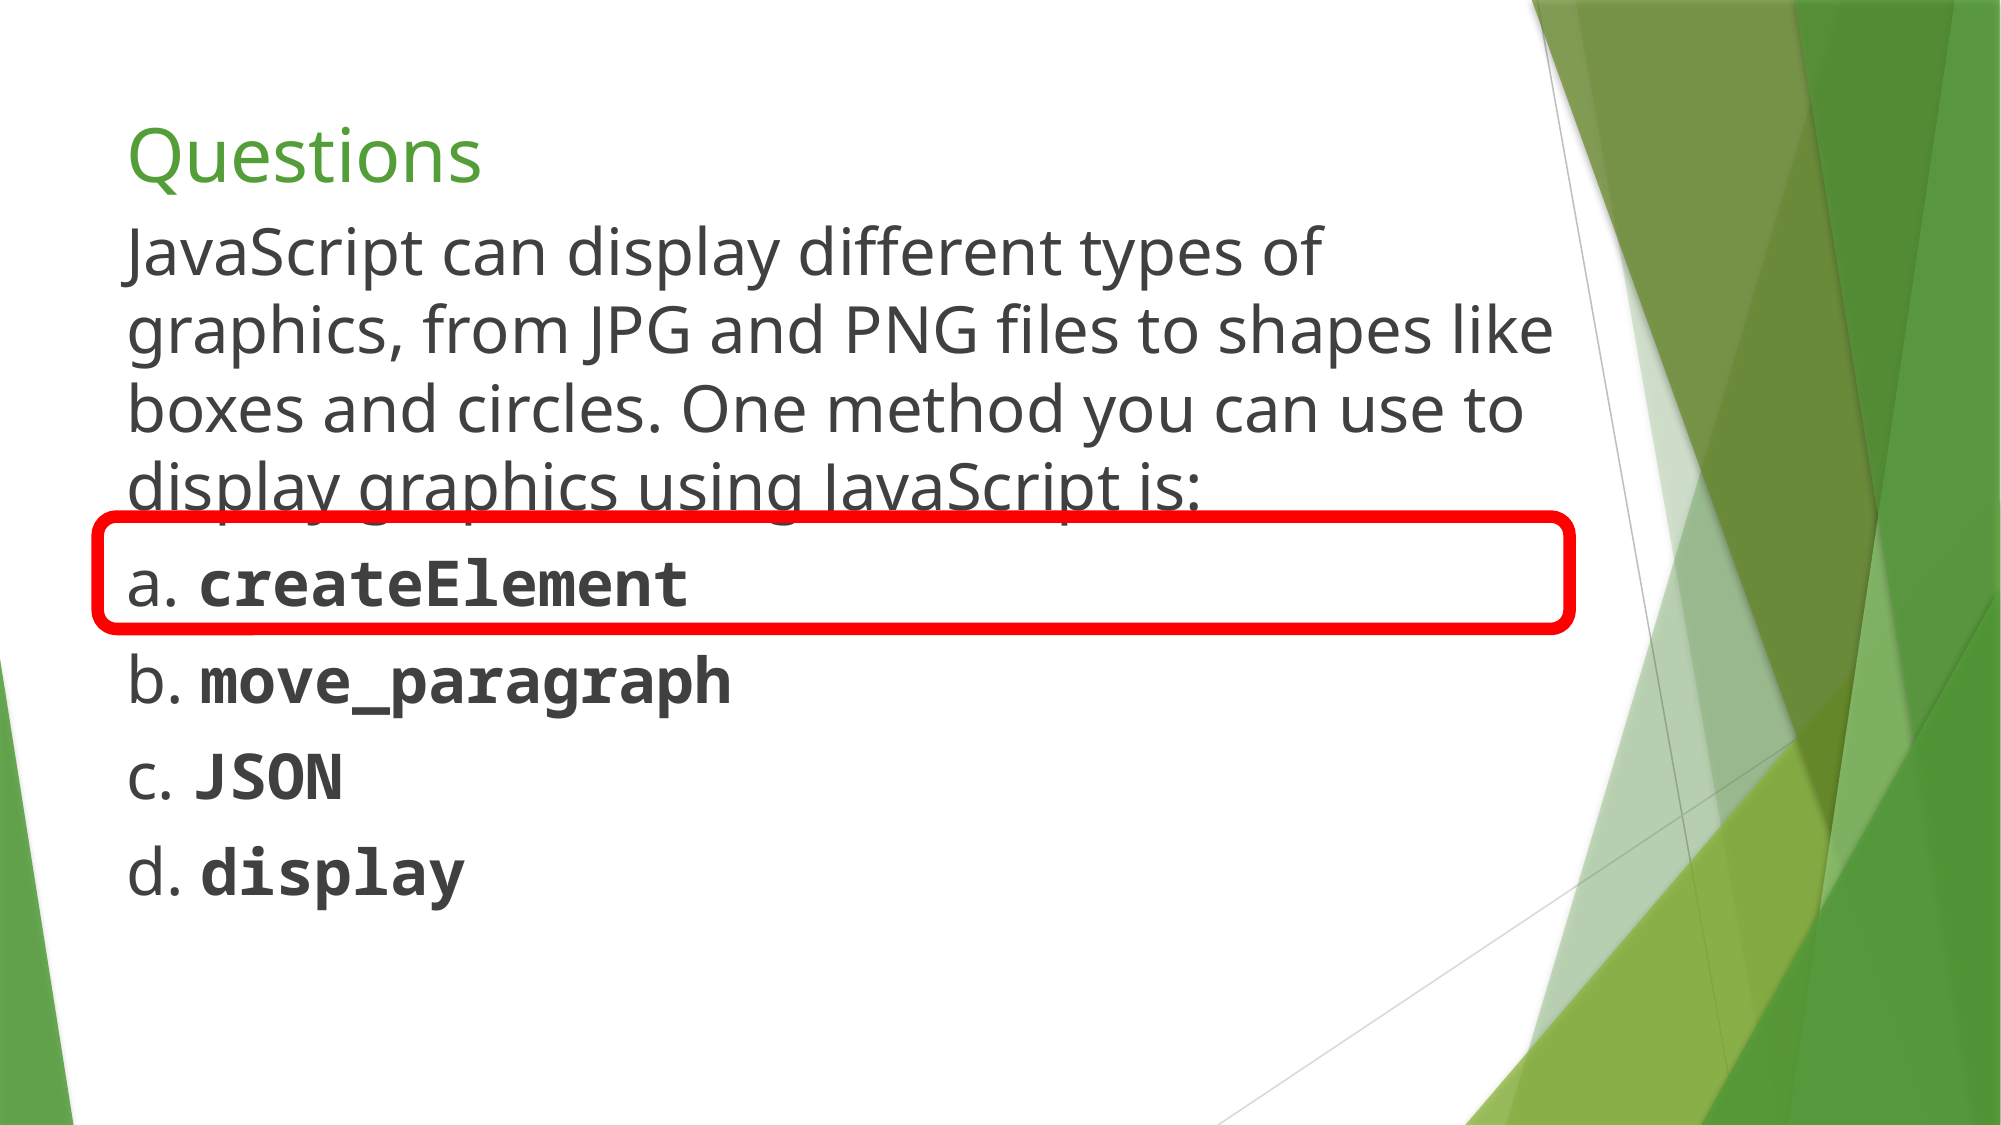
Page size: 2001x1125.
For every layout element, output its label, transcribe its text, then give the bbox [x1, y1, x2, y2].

text_box [96, 514, 1572, 631]
list JavaScript can display different types of graphics, from JPG and PNG files to shapes like boxes and circles. One method you can use to display graphics using JavaScript is: a. createElement b. move_paragraph c. JSON d. display [111, 201, 1583, 918]
title Questions [111, 99, 1522, 201]
